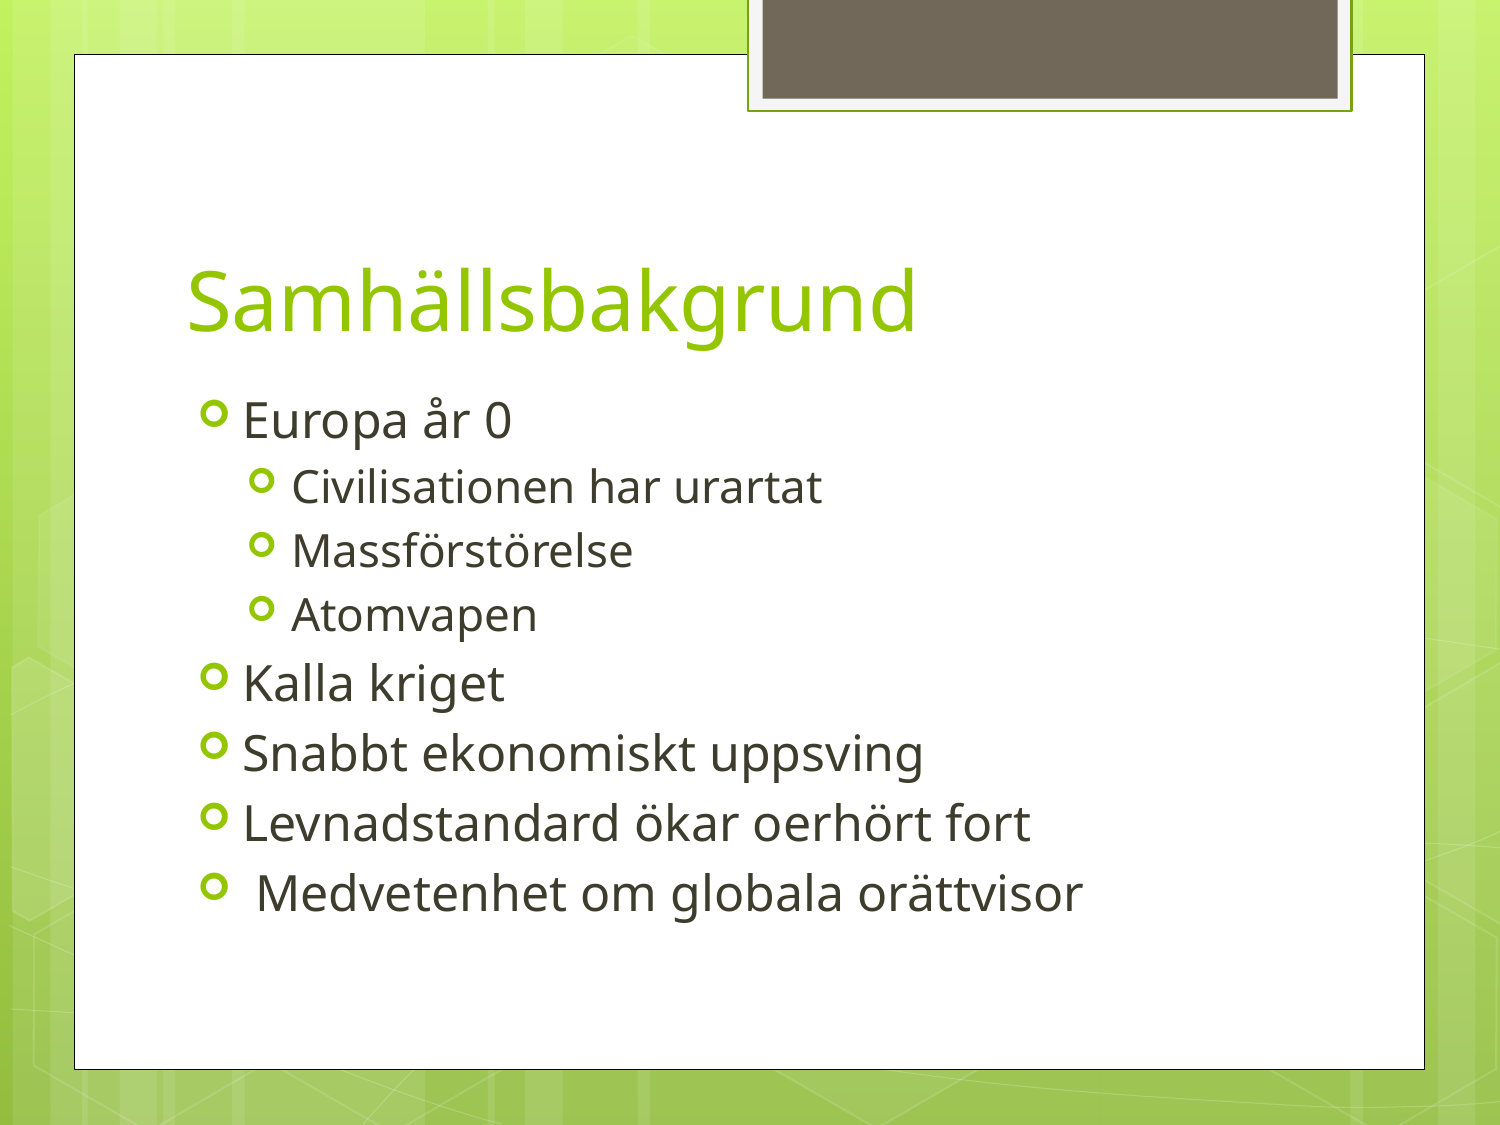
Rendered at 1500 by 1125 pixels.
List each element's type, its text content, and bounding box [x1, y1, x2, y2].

list Europa år 0 Civilisationen har urartat Massförstörelse Atomvapen Kalla kriget Snabbt ekonomiskt uppsving Levnadstandard ökar oerhört fort Medvetenhet om globala orättvisor [171, 381, 1283, 957]
title Samhällsbakgrund [171, 168, 1324, 357]
